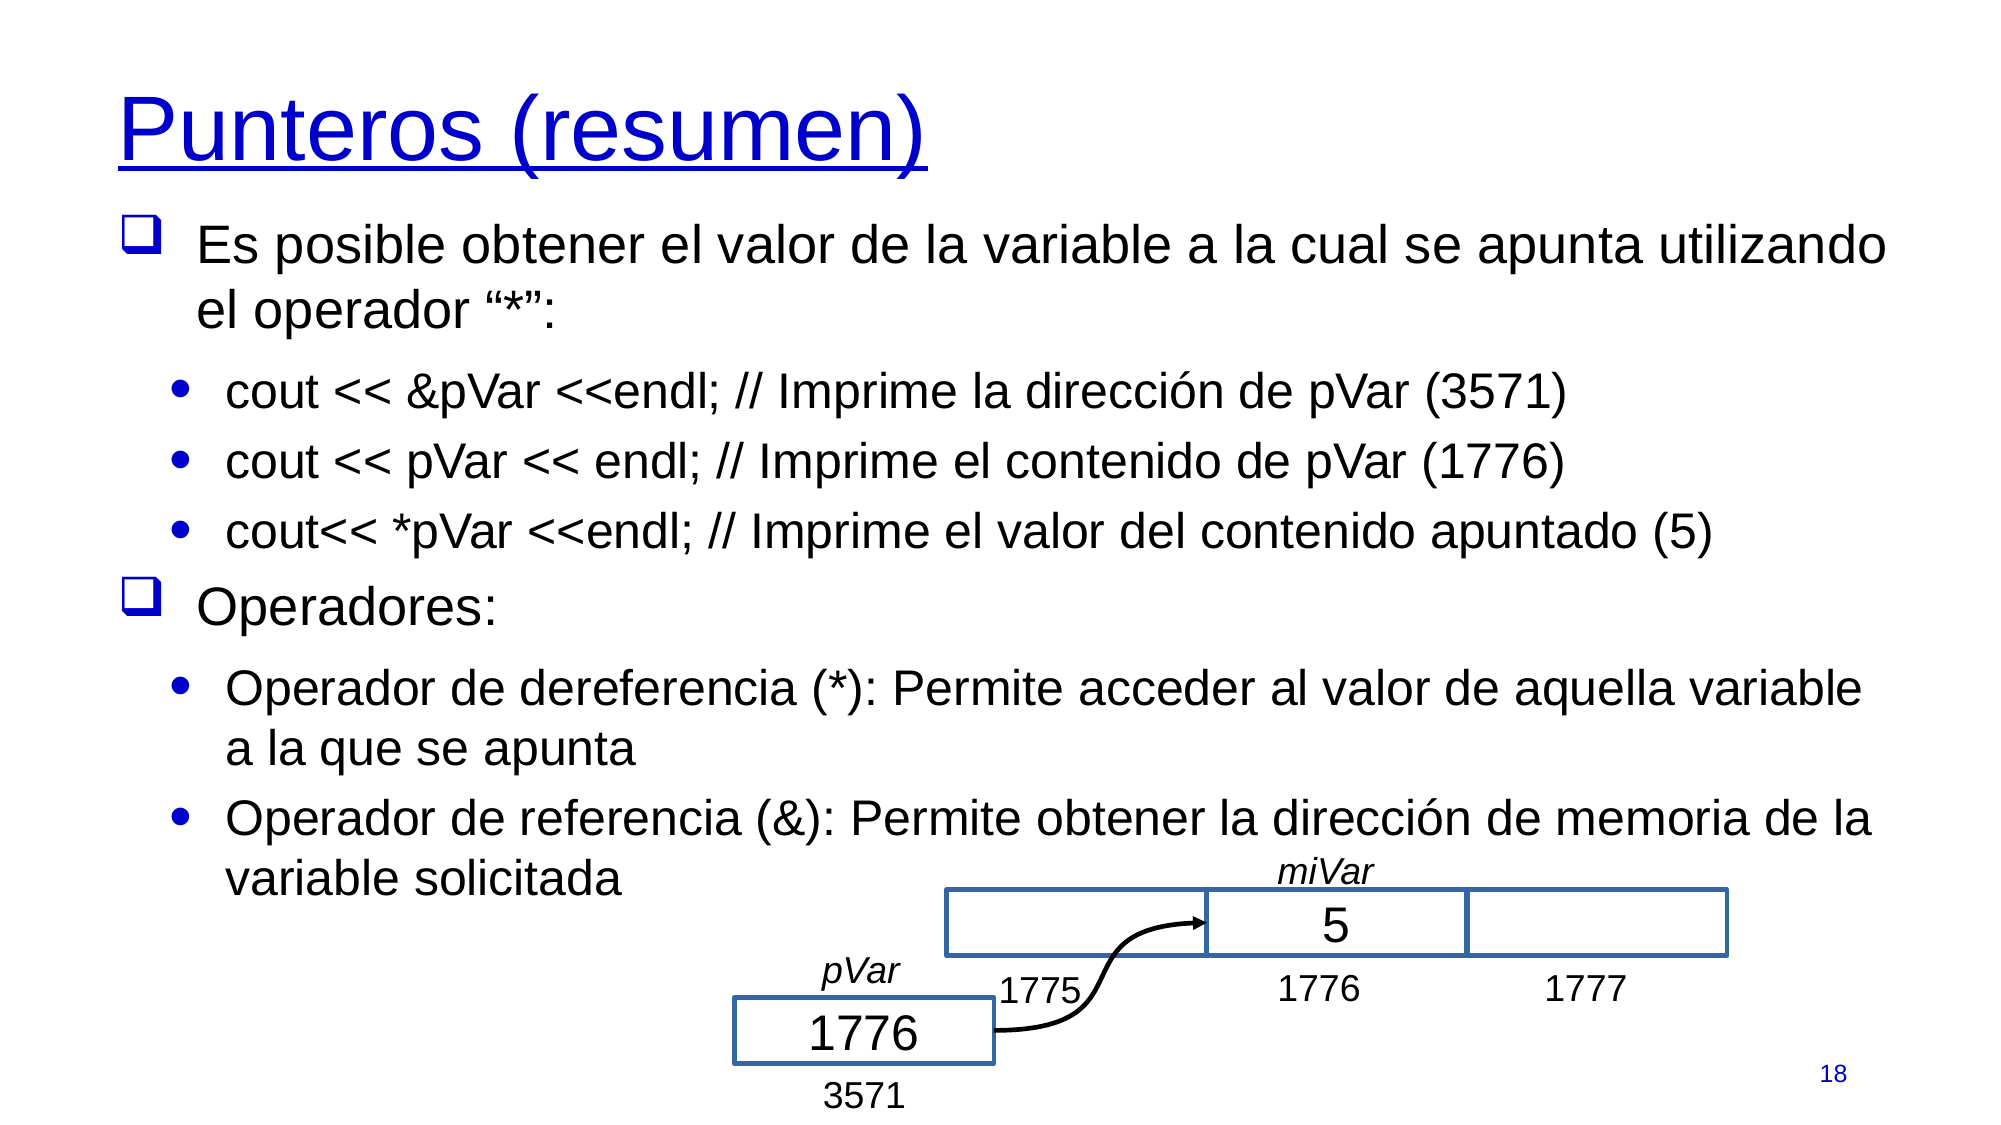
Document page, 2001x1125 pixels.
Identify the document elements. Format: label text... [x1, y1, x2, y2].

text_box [734, 839, 1727, 1114]
slide_number 18 [1727, 1042, 1863, 1103]
title Punteros (resumen) [102, 59, 1915, 202]
list Es posible obtener el valor de la variable a la cual se apunta utilizando el operador “*”: cout << &pVar <<endl; // Imprime la dirección de pVar (3571) cout << pVar << endl; // Imprime el contenido de pVar (1776) cout<< *pVar <<endl; // Imprime el valor del contenido apuntado (5) Operadores: Operador de dereferencia (*): Permite acceder al valor de aquella variable a la que se apunta Operador de referencia (&): Permite obtener la dirección de memoria de la variable solicitada [102, 202, 1915, 1043]
